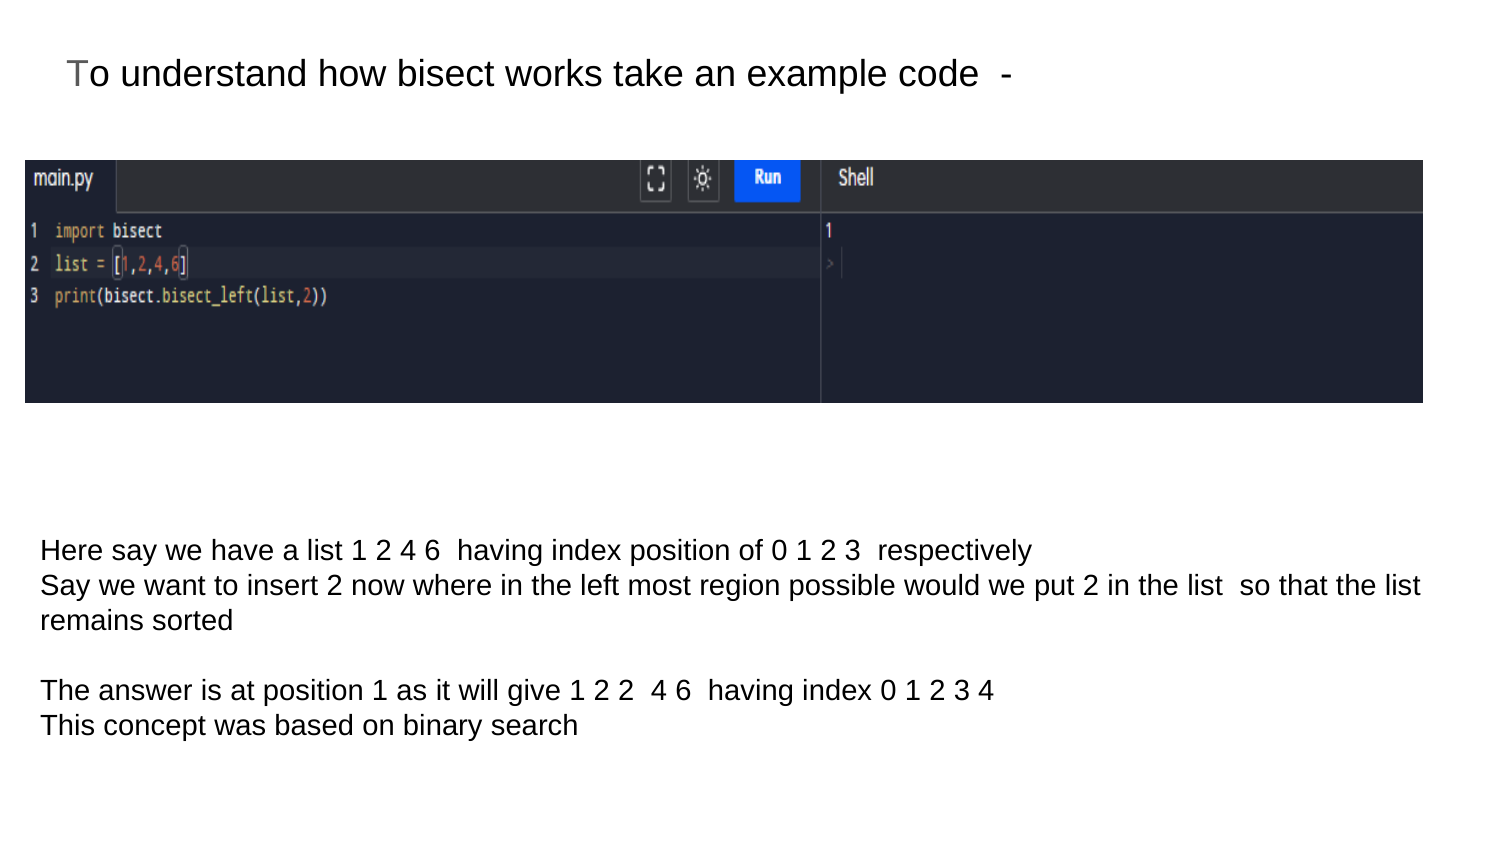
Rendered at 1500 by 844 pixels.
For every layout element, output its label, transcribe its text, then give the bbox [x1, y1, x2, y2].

picture [25, 160, 1424, 403]
list To understand how bisect works take an example code - [51, 27, 1449, 466]
text_box Here say we have a list 1 2 4 6 having index position of 0 1 2 3 respectively Say we want to insert 2 now where in the left most region possible would we put 2 in the list so that the list remains sorted The answer is at position 1 as it will give 1 2 2 4 6 having index 0 1 2 3 4 This concept was based on binary search [25, 516, 1474, 757]
